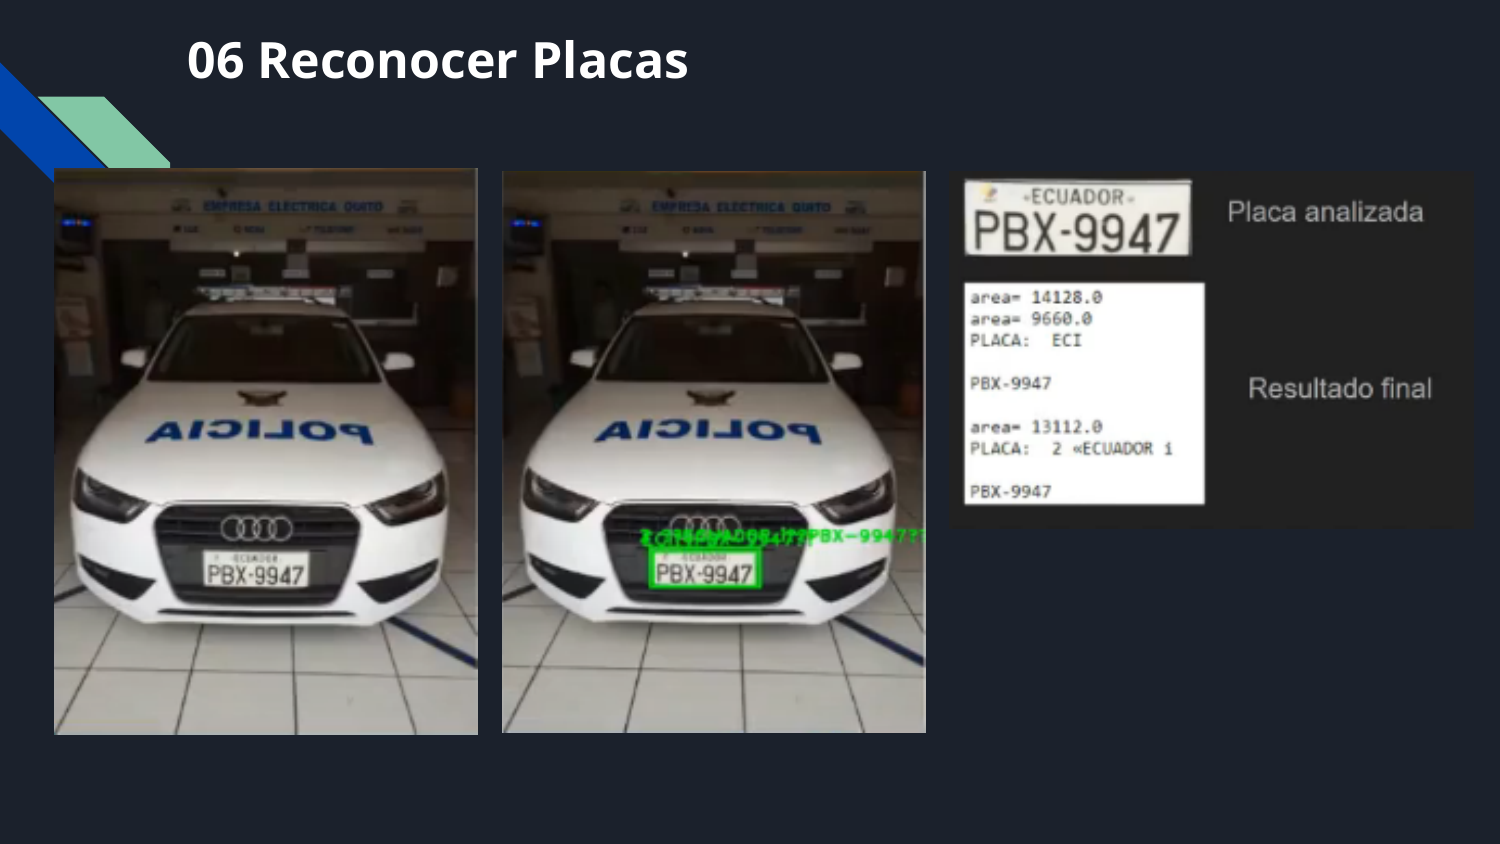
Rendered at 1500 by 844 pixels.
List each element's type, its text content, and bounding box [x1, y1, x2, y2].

title 06 Reconocer Placas [172, 13, 1328, 164]
picture [949, 170, 1474, 530]
picture [54, 168, 479, 736]
picture [501, 170, 926, 733]
